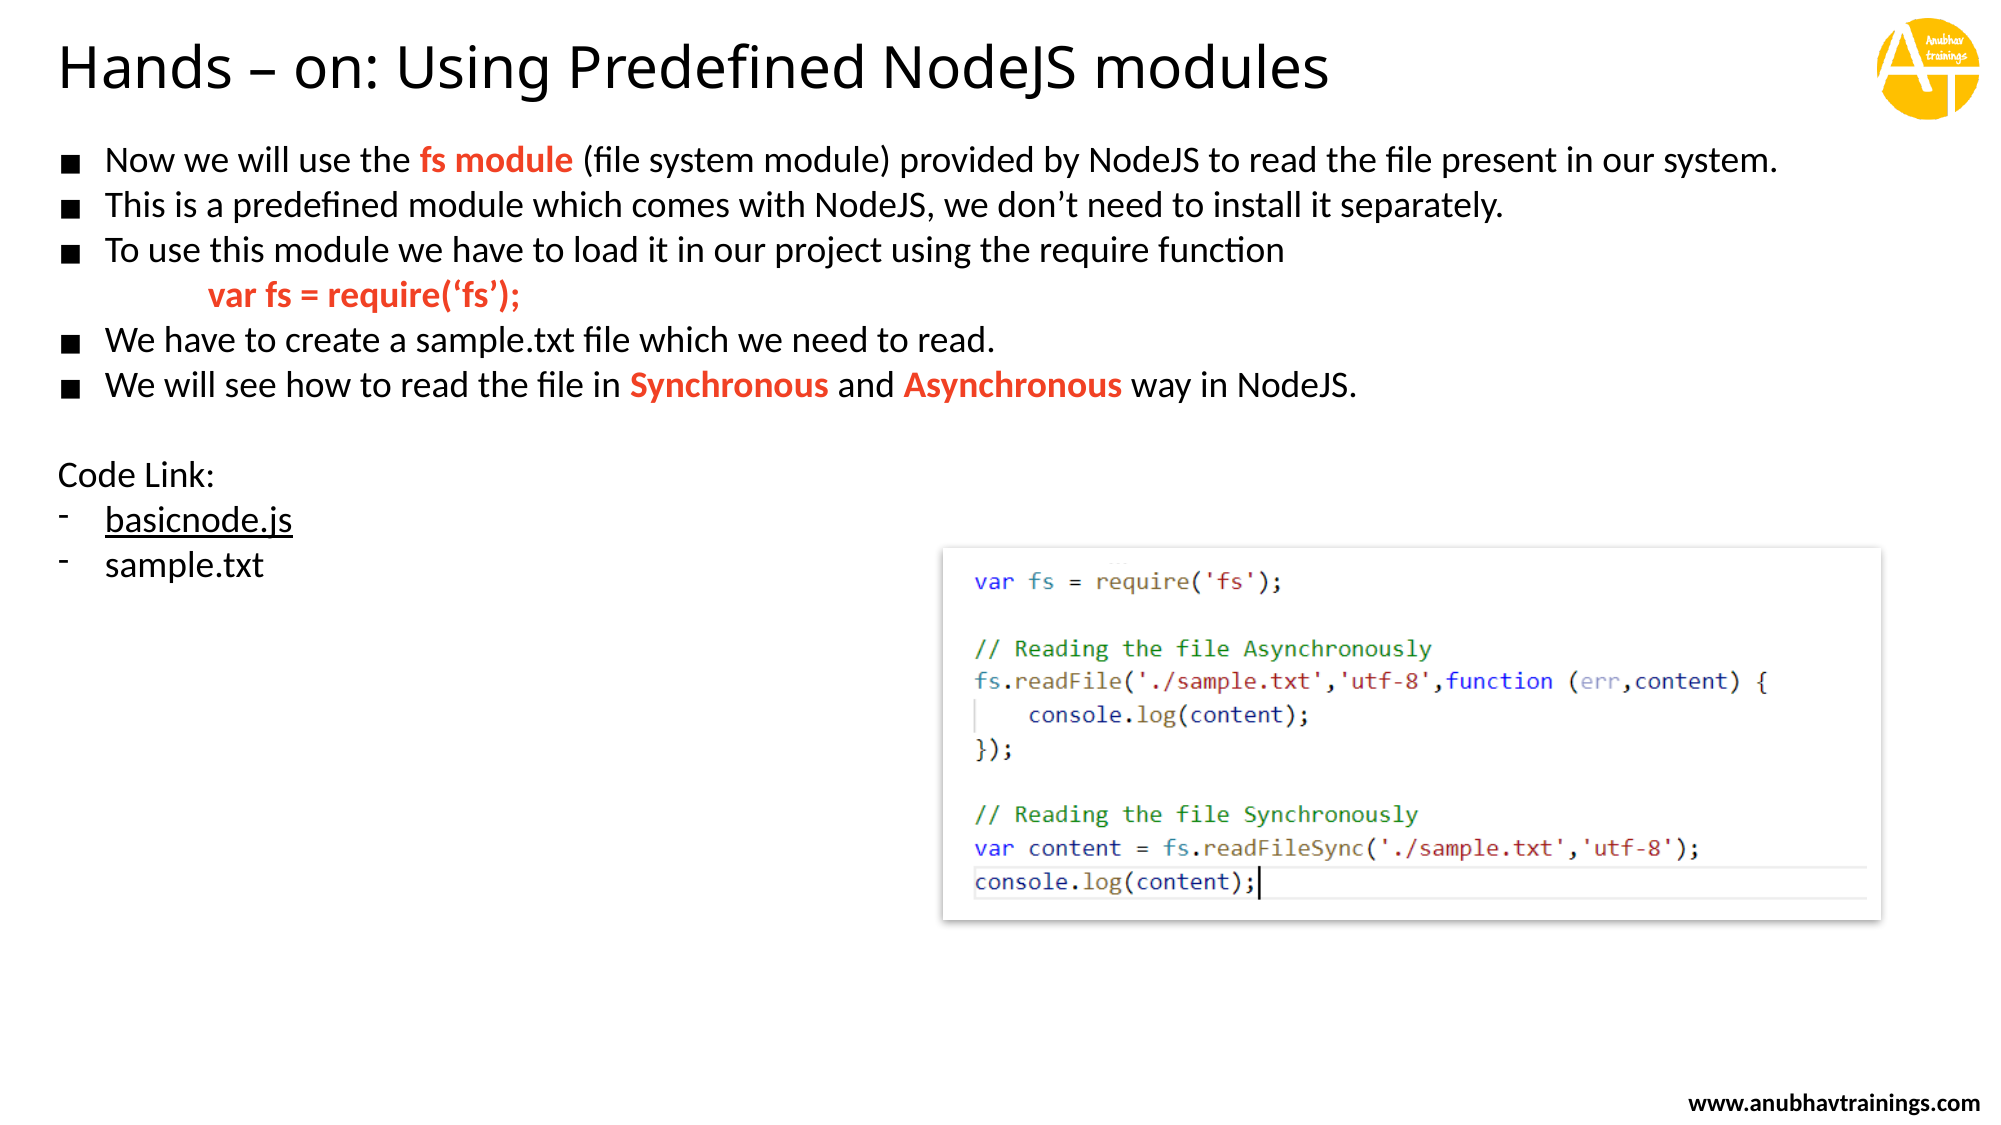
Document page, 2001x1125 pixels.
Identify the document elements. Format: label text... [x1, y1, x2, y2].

text_box Now we will use the fs module (file system module) provided by NodeJS to read the file present in our system. This is a predefined module which comes with NodeJS, we don’t need to install it separately. To use this module we have to load it in our project using the require function var fs = require(‘fs’); We have to create a sample.txt file which we need to read. We will see how to read the file in Synchronous and Asynchronous way in NodeJS. Code Link: basicnode.js sample.txt [42, 127, 1874, 593]
picture [1866, 11, 1985, 128]
picture [956, 562, 1868, 906]
footer www.anubhavtrainings.com [1669, 1089, 2000, 1114]
text_box Hands – on: Using Predefined NodeJS modules [42, 30, 1861, 127]
